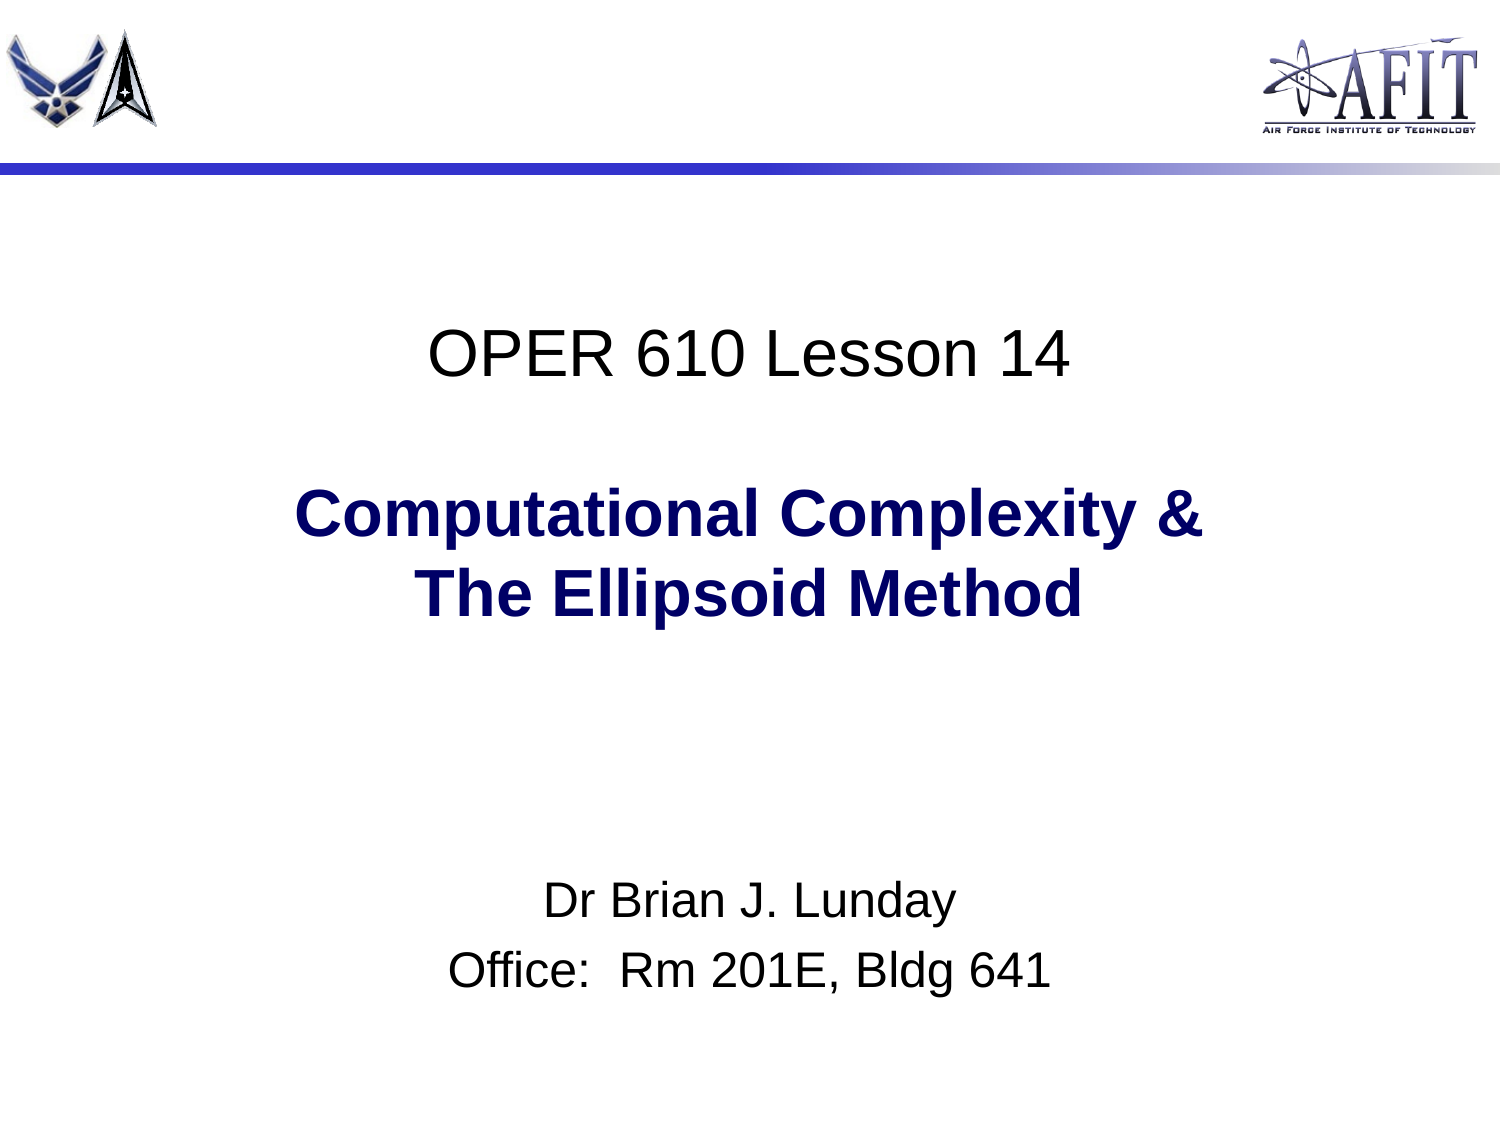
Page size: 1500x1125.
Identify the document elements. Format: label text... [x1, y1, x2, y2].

subtitle Dr Brian J. Lunday Office: Rm 201E, Bldg 641 [224, 859, 1276, 1056]
title OPER 610 Lesson 14 Computational Complexity & The Ellipsoid Method [112, 349, 1388, 591]
picture [6, 29, 178, 128]
